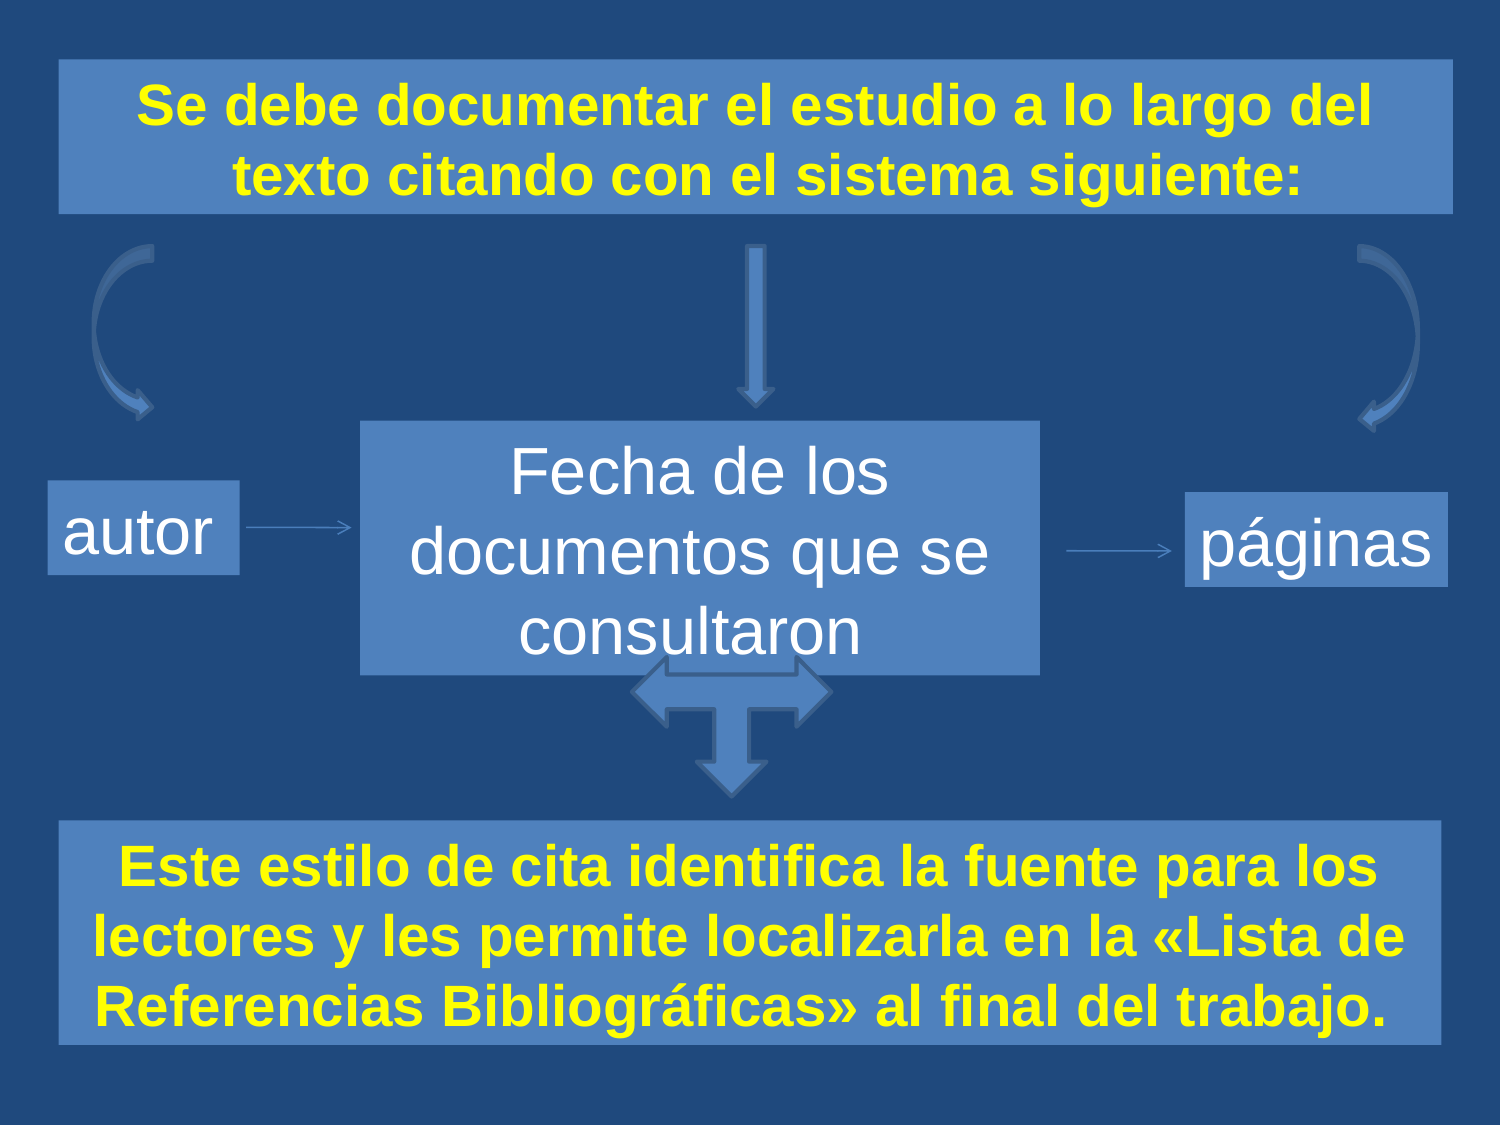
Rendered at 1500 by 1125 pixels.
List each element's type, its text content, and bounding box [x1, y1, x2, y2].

text_box [91, 243, 155, 422]
text_box autor [47, 480, 240, 576]
text_box páginas [1184, 492, 1448, 587]
text_box [1357, 243, 1421, 433]
text_box Este estilo de cita identifica la fuente para los lectores y les permite localizarla en la «Lista de Referencias Bibliográficas» al final del trabajo. [58, 820, 1442, 1045]
text_box Se debe documentar el estudio a lo largo del texto citando con el sistema siguiente: [58, 59, 1453, 215]
text_box [736, 243, 776, 409]
text_box Fecha de los documentos que se consultaron [360, 420, 1040, 676]
text_box [629, 655, 834, 799]
